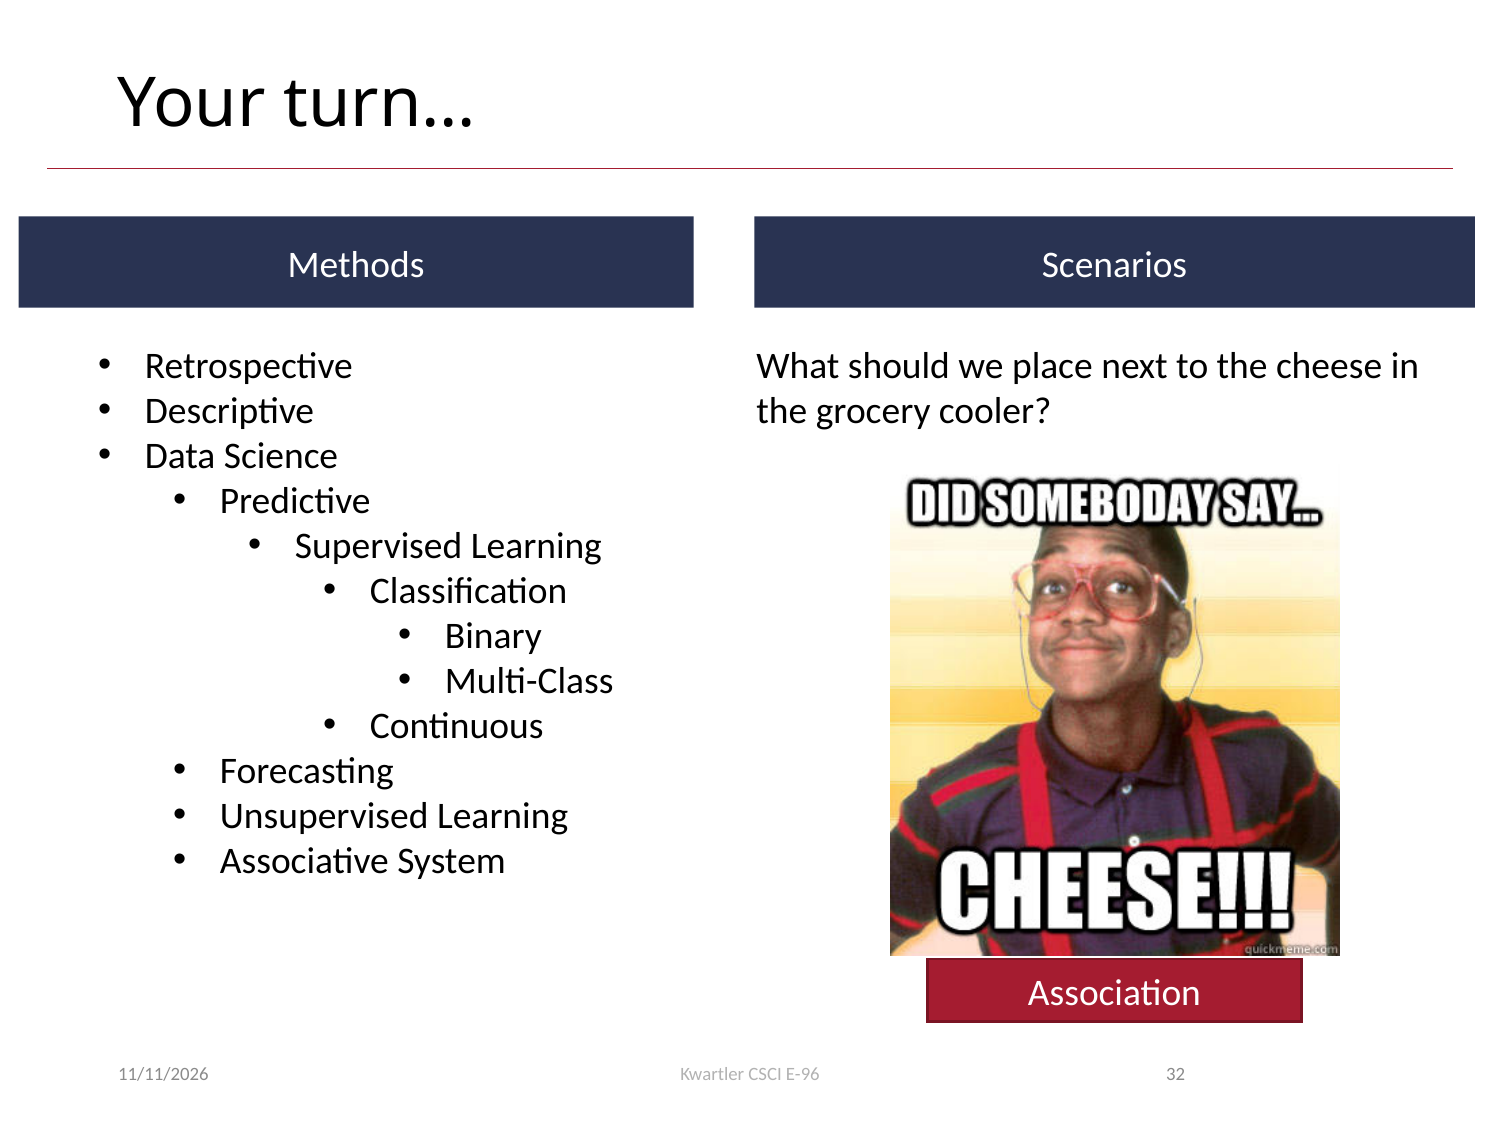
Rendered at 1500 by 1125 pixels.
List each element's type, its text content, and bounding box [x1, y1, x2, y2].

text_box What should we place next to the cheese in the grocery cooler? [741, 334, 1488, 439]
picture [889, 464, 1340, 956]
slide_number 32 [1059, 1042, 1200, 1103]
text_box Scenarios [753, 215, 1476, 309]
footer Kwartler CSCI E-96 [496, 1042, 1004, 1103]
text_box Association [926, 958, 1303, 1023]
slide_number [103, 1042, 441, 1103]
text_box Methods [18, 215, 695, 309]
title Your turn… [103, 59, 1397, 157]
text_box Retrospective Descriptive Data Science Predictive Supervised Learning Classification Binary Multi-Class Continuous Forecasting Unsupervised Learning Associative System [83, 334, 629, 934]
